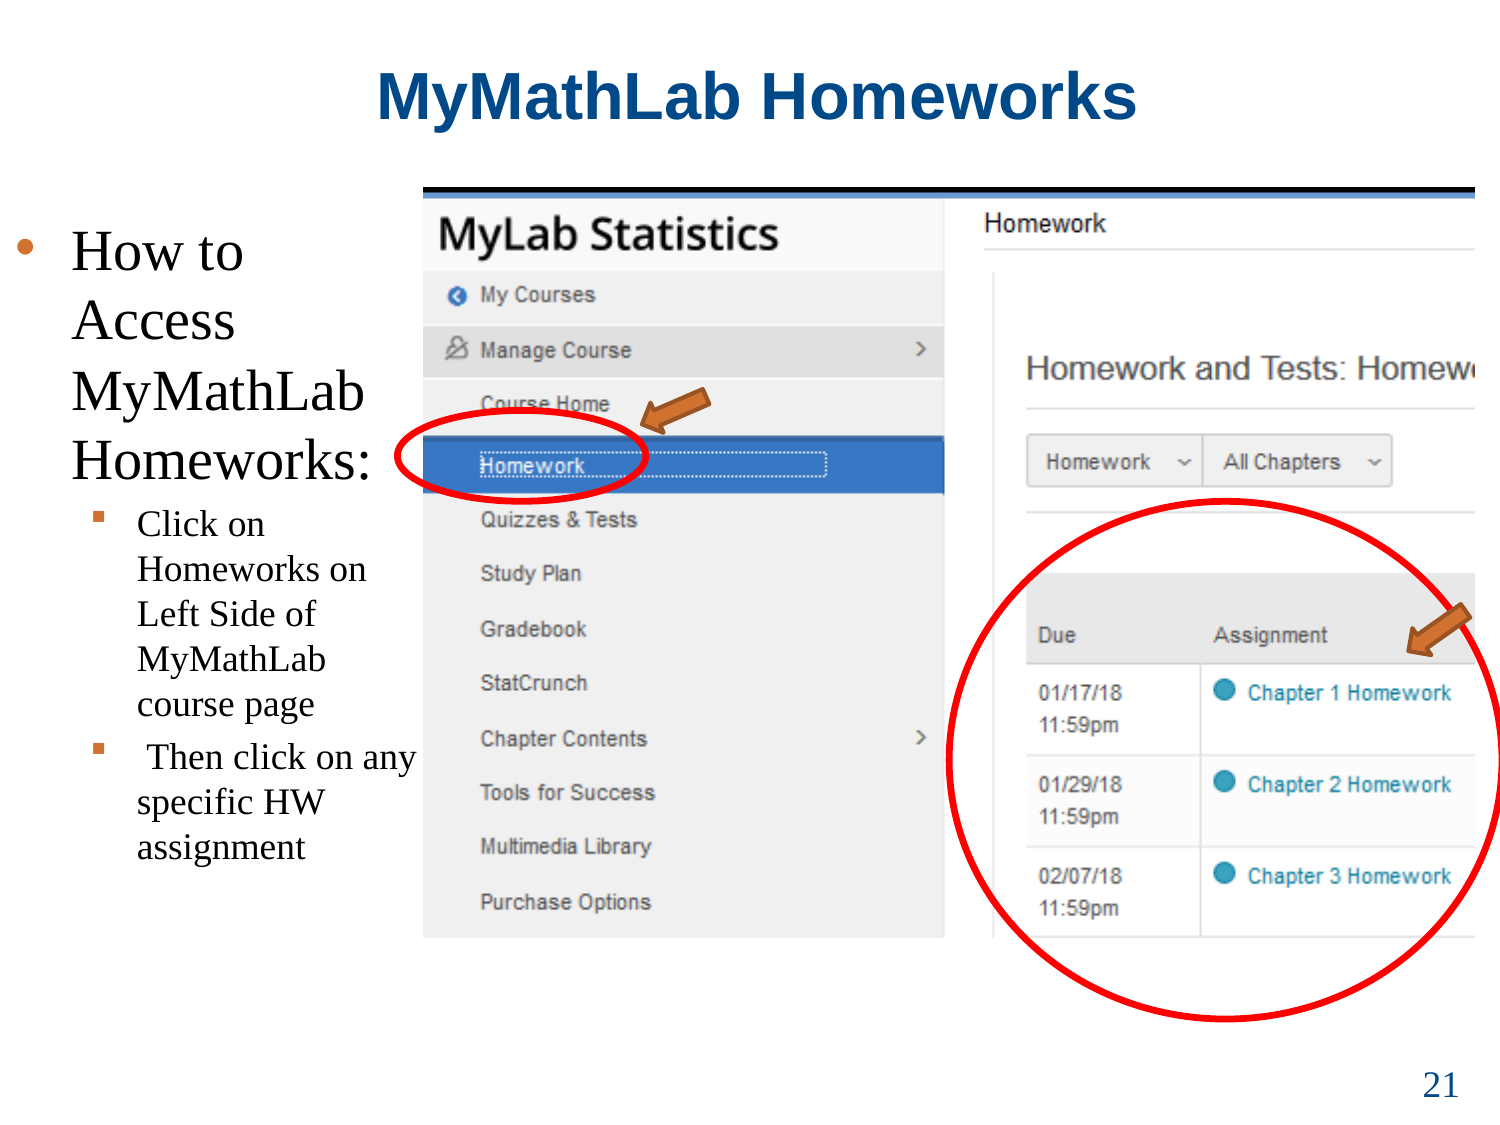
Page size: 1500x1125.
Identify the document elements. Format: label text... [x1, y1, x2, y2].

text_box [395, 428, 418, 484]
slide_number 21 [1125, 1052, 1475, 1113]
picture [423, 186, 1476, 939]
text_box [1479, 651, 1500, 869]
title MyMathLab Homeworks [73, 35, 1424, 150]
text_box [1031, 947, 1421, 1022]
list How to Access MyMathLab Homeworks: Click on Homeworks on Left Side of MyMathLab course page Then click on any specific HW assignment [0, 204, 435, 1125]
